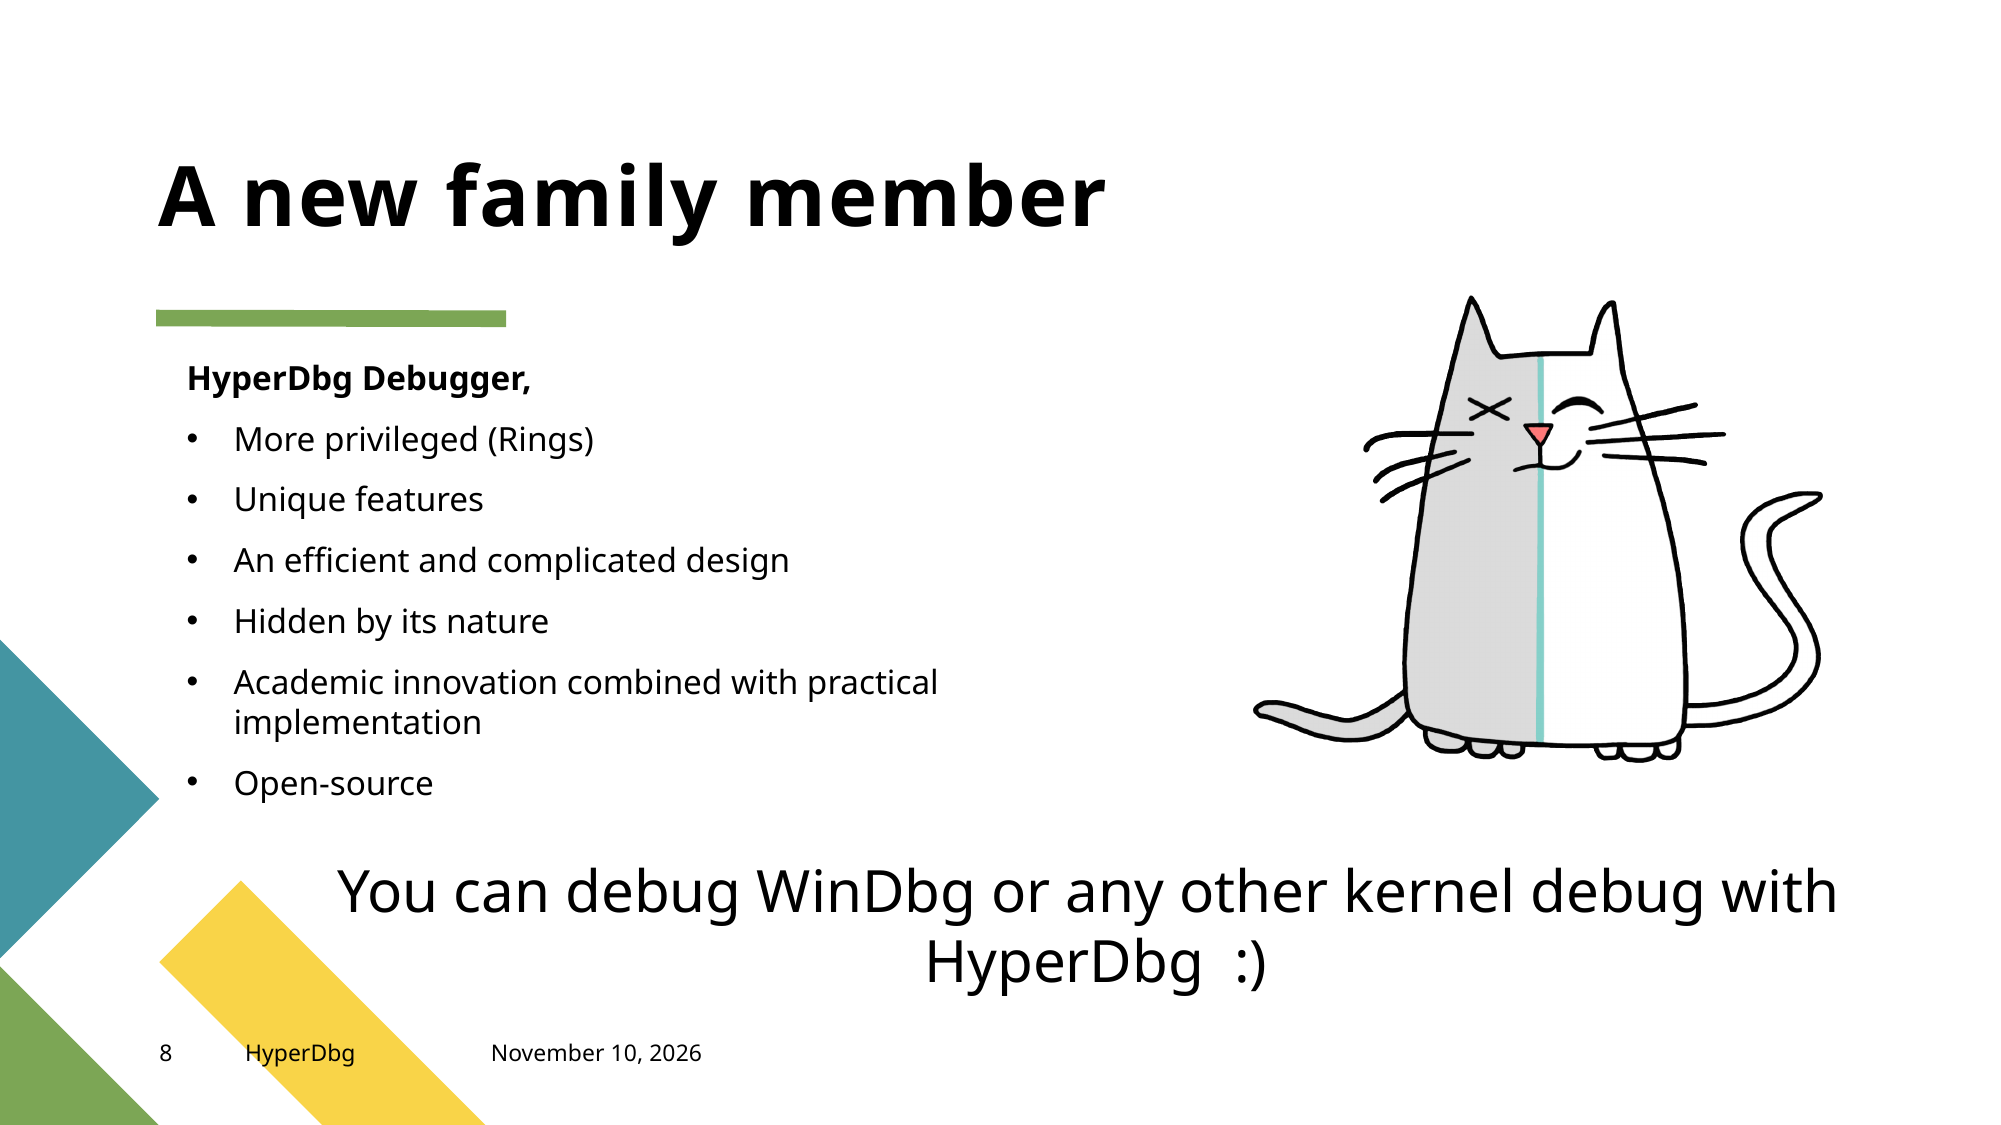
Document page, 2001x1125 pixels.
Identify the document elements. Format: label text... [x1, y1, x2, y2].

title A new family member [158, 144, 1117, 245]
picture [1253, 244, 1823, 814]
list HyperDbg Debugger, More privileged (Rings) Unique features An efficient and complicated design Hidden by its nature Academic innovation combined with practical implementation Open-source [186, 357, 1197, 816]
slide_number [491, 1038, 707, 1080]
text_box You can debug WinDbg or any other kernel debug with HyperDbg :) [322, 846, 1855, 1002]
slide_number 8 [159, 1038, 246, 1080]
footer HyperDbg [246, 1038, 491, 1080]
